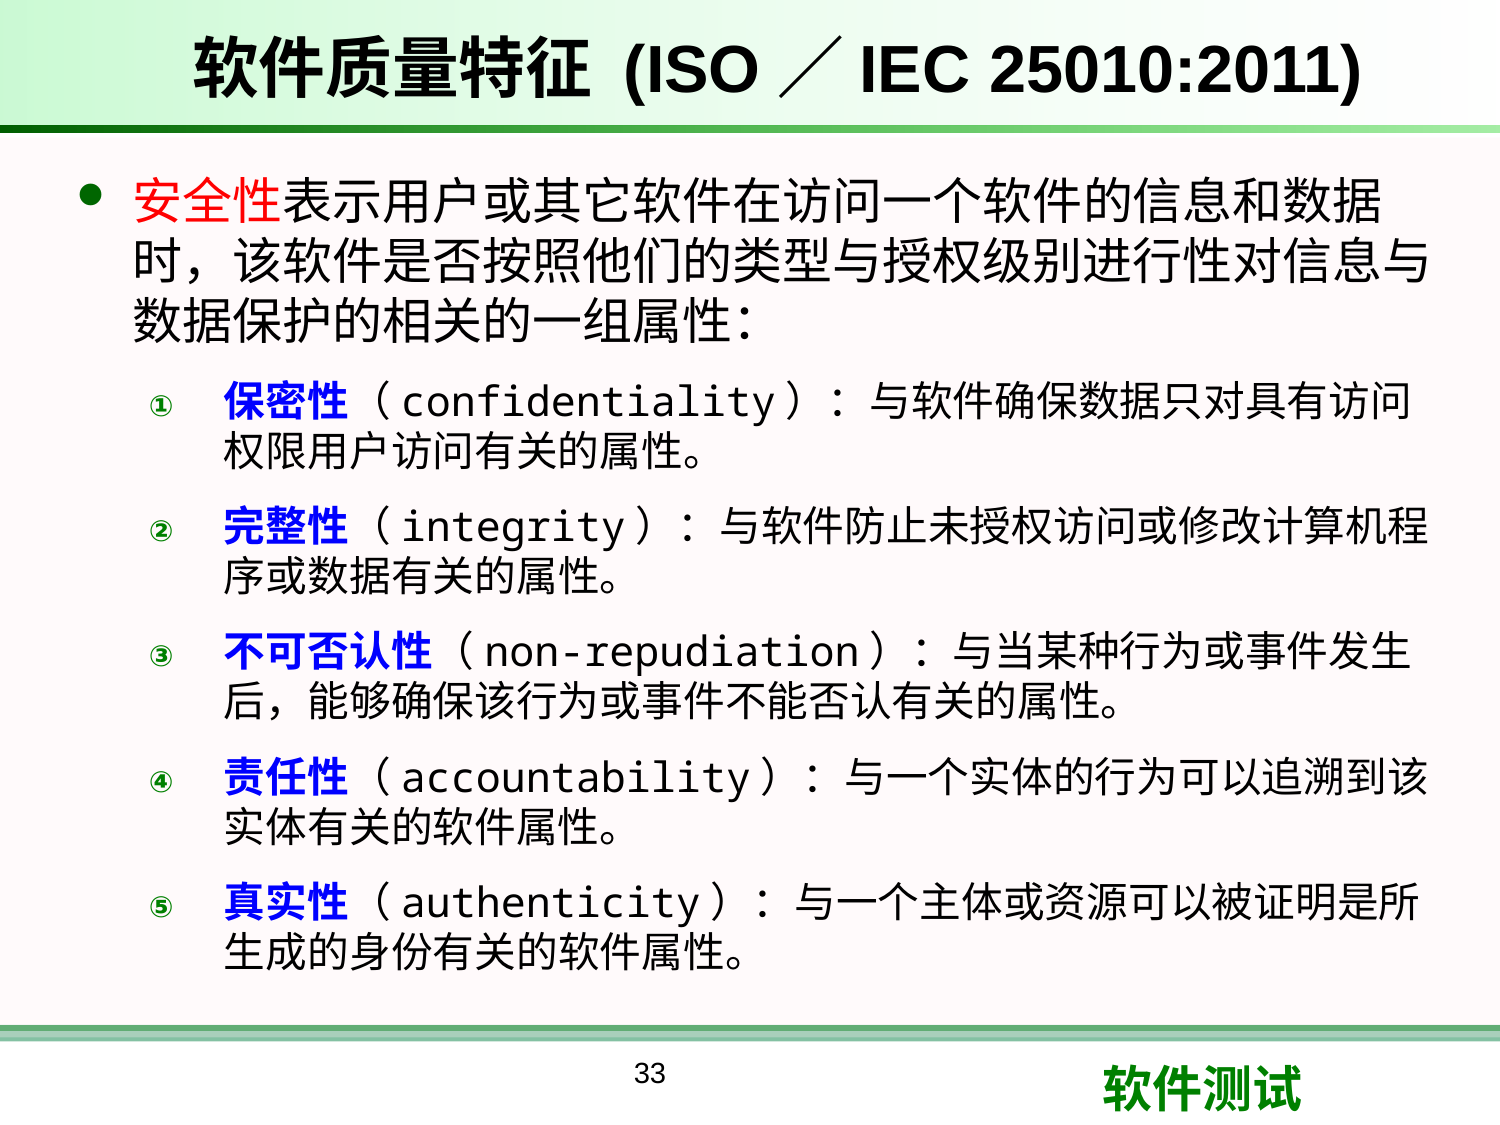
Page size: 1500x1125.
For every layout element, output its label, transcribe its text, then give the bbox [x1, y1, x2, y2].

list 安全性表示用户或其它软件在访问一个软件的信息和数据时，该软件是否按照他们的类型与授权级别进行性对信息与数据保护的相关的一组属性： 保密性（confidentiality）：与软件确保数据只对具有访问权限用户访问有关的属性。 完整性（integrity）：与软件防止未授权访问或修改计算机程序或数据有关的属性。 不可否认性（non-repudiation）：与当某种行为或事件发生后，能够确保该行为或事件不能否认有关的属性。 责任性（accountability）：与一个实体的行为可以追溯到该实体有关的软件属性。 真实性（authenticity）：与一个主体或资源可以被证明是所生成的身份有关的软件属性。 [58, 162, 1463, 1001]
footer 33 [412, 1046, 888, 1125]
title 软件质量特征 (ISO／IEC 25010:2011) [176, 12, 1413, 119]
